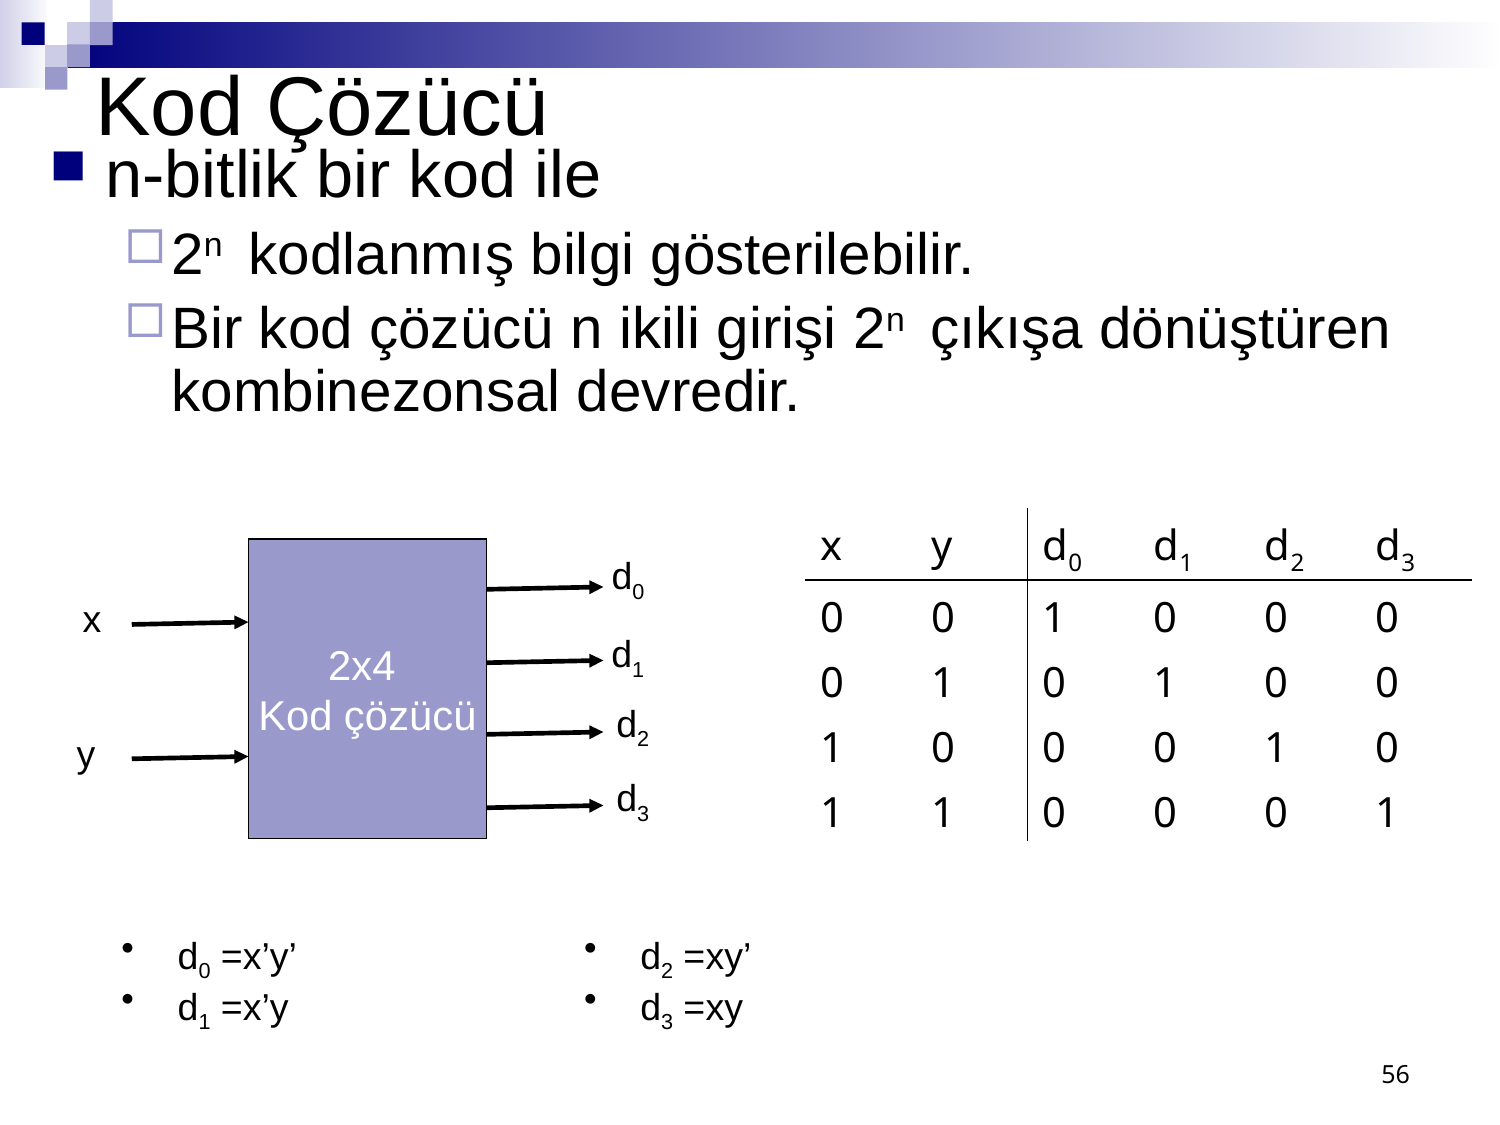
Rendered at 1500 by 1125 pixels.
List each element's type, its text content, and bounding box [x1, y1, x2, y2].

table_header d0 [1028, 508, 1139, 579]
table_cell 0 [1139, 776, 1250, 841]
table_cell 1 [805, 710, 917, 776]
table_cell 0 [1250, 776, 1361, 841]
slide_number 56 [1074, 1024, 1426, 1101]
table_cell 0 [917, 581, 1027, 645]
table_cell 0 [1028, 645, 1139, 710]
table_cell 1 [1139, 645, 1250, 710]
list n-bitlik bir kod ile 2n kodlanmış bilgi gösterilebilir. Bir kod çözücü n ikili girişi 2n çıkışa dönüştüren kombinezonsal devredir. [34, 132, 1473, 537]
table_header d1 [1139, 508, 1250, 579]
table_cell 0 [1250, 581, 1361, 645]
table_cell 1 [1361, 776, 1472, 841]
table_cell 0 [805, 581, 917, 645]
title Kod Çözücü [80, 30, 1500, 174]
table_cell 1 [917, 645, 1027, 710]
table_cell 1 [1250, 710, 1361, 776]
table_cell 0 [1361, 581, 1472, 645]
table_cell 0 [1361, 645, 1472, 710]
table_header d3 [1361, 508, 1472, 579]
table_cell 0 [1139, 710, 1250, 776]
table_cell 1 [1028, 581, 1139, 645]
table_header d2 [1250, 508, 1361, 579]
table_cell 0 [1361, 710, 1472, 776]
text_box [106, 924, 917, 1056]
table_cell 0 [1139, 581, 1250, 645]
table_cell 1 [917, 776, 1027, 841]
table_cell 0 [917, 710, 1027, 776]
table_cell 0 [805, 645, 917, 710]
table_cell 0 [1028, 710, 1139, 776]
table_header y [917, 508, 1027, 579]
table_cell 1 [805, 776, 917, 841]
table_cell 0 [1250, 645, 1361, 710]
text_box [72, 538, 658, 839]
table_header x [805, 508, 917, 579]
table_cell 0 [1028, 776, 1139, 841]
